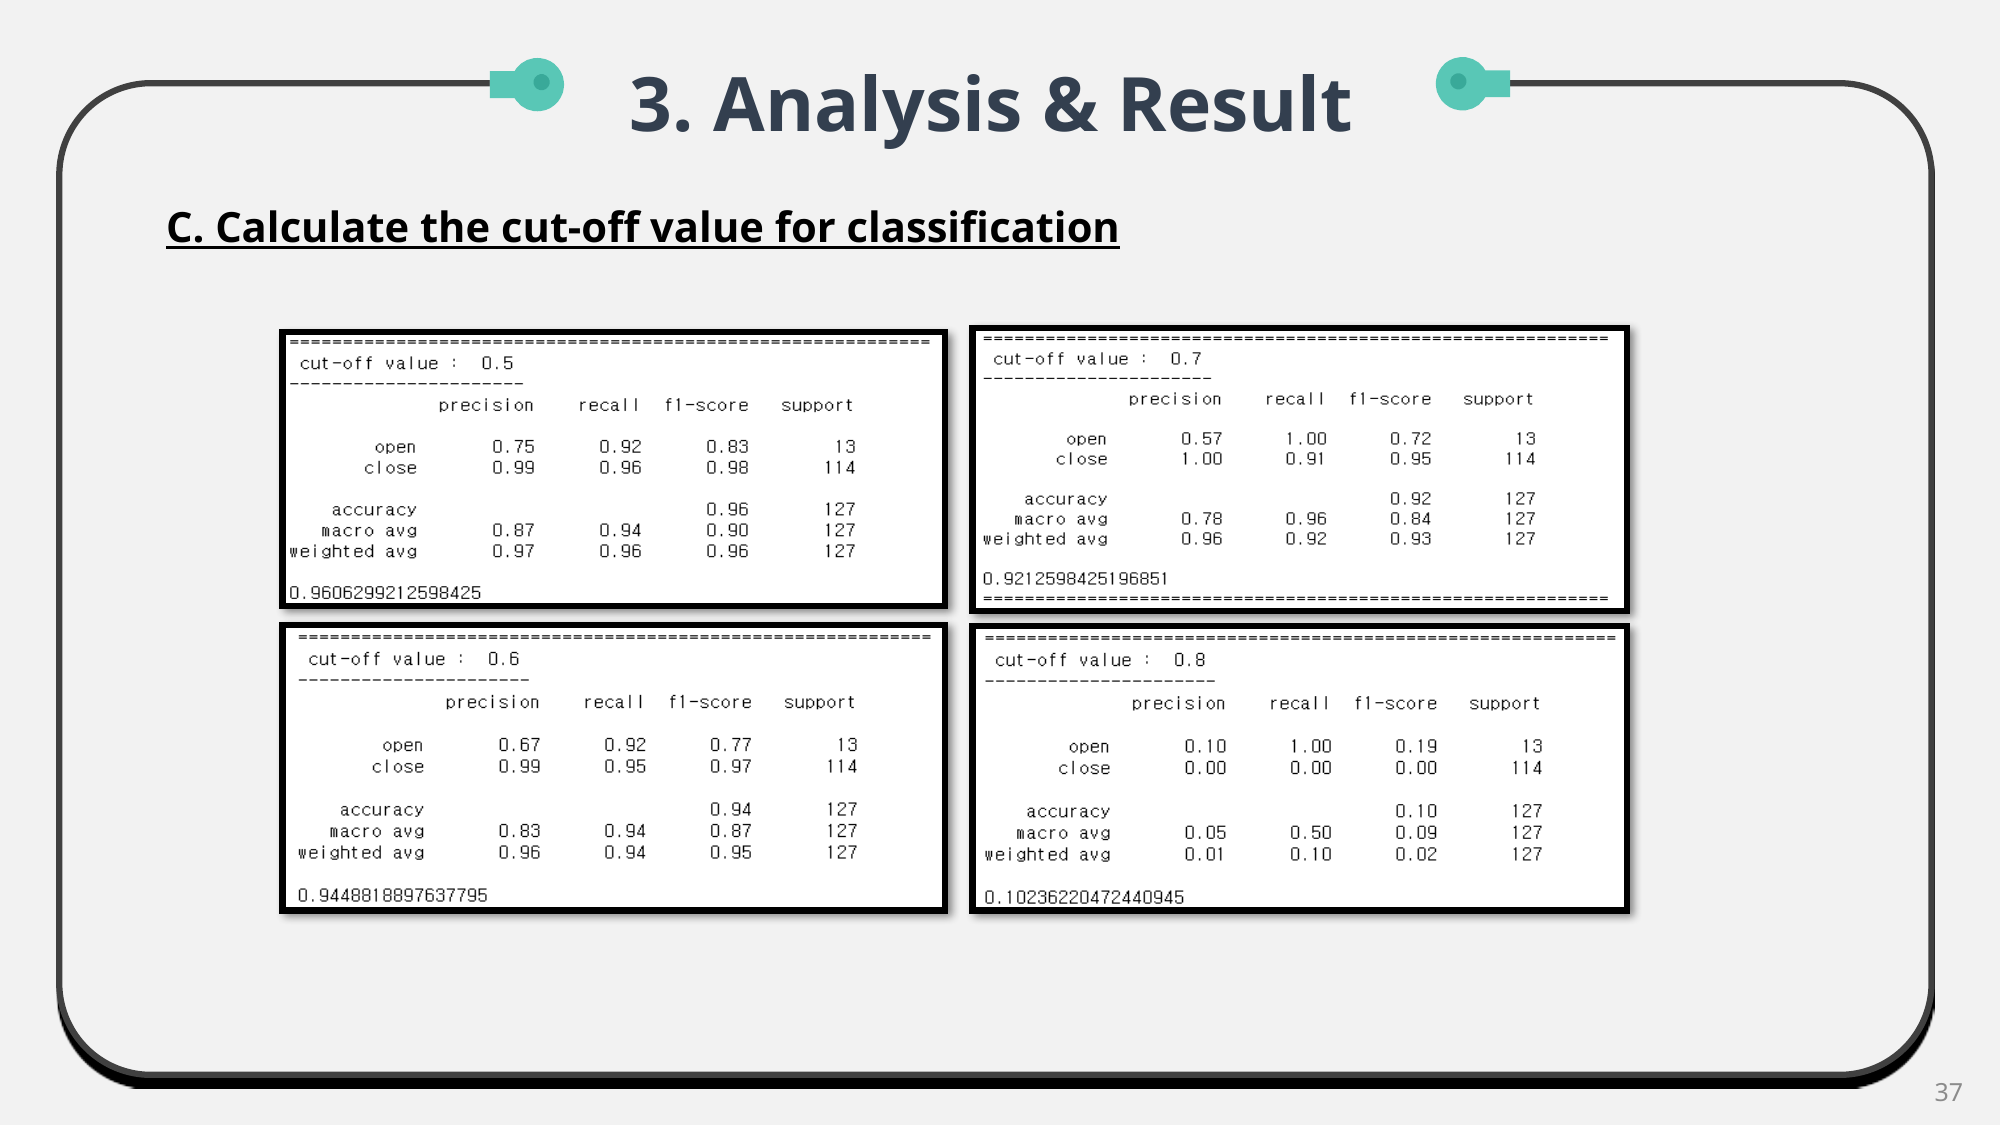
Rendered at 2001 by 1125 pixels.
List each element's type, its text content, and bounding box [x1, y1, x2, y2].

text_box 3. Analysis & Result [489, 3, 1495, 154]
text_box C. Calculate the cut-off value for classification [151, 193, 1757, 259]
picture [975, 629, 1625, 908]
picture [975, 330, 1625, 608]
picture [285, 335, 943, 603]
picture [285, 627, 943, 908]
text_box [1435, 57, 1511, 111]
slide_number 37 [1528, 1063, 1978, 1124]
text_box [58, 82, 1933, 1076]
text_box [489, 57, 565, 112]
